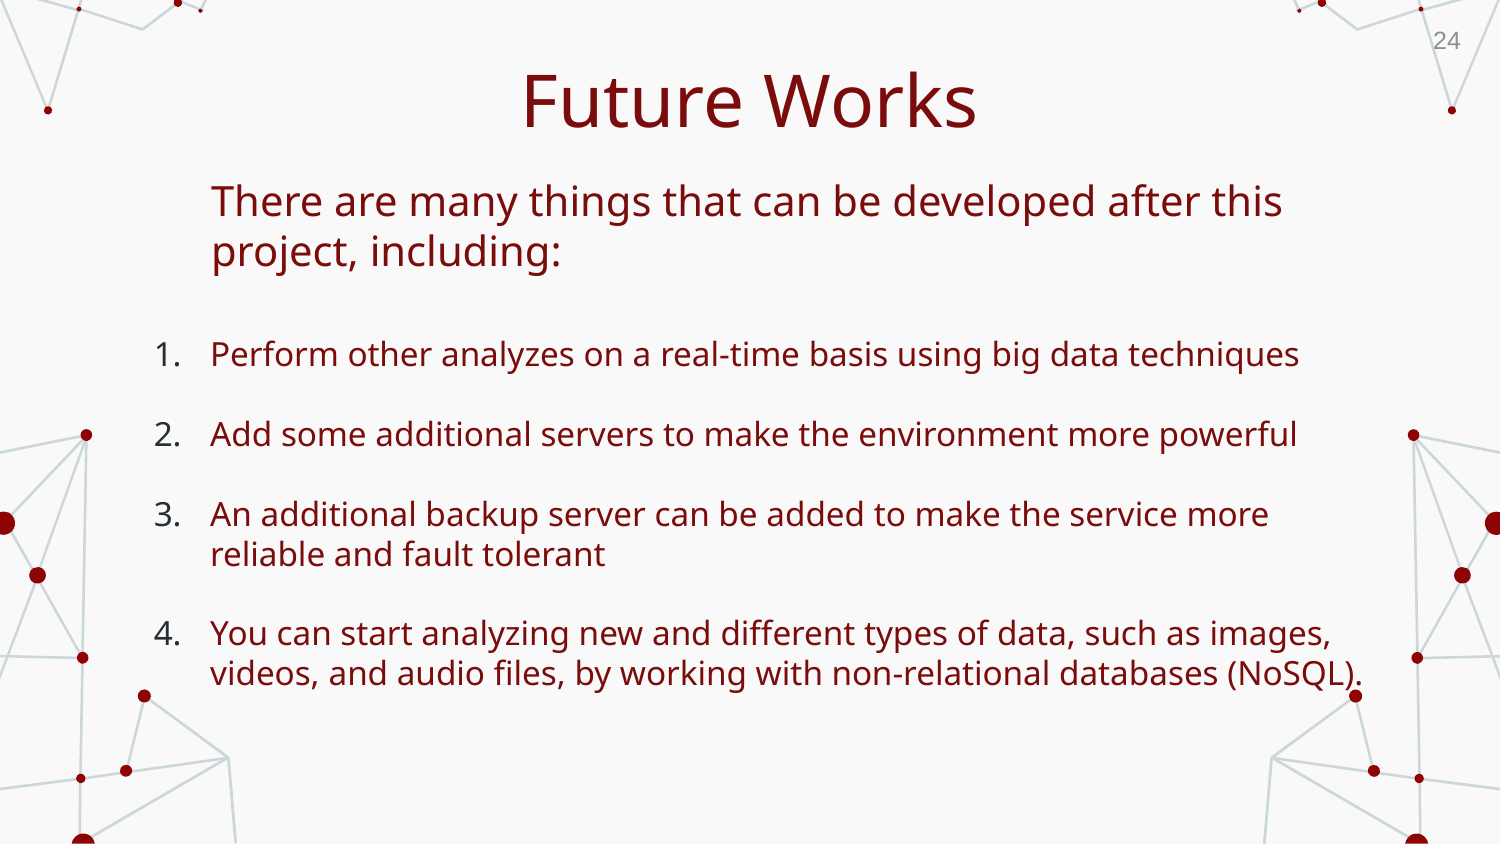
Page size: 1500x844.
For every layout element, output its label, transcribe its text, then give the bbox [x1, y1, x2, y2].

text_box Perform other analyzes on a real-time basis using big data techniques Add some additional servers to make the environment more powerful An additional backup server can be added to make the service more reliable and fault tolerant You can start analyzing new and different types of data, such as images, videos, and audio files, by working with non-relational databases (NoSQL). [118, 341, 1382, 684]
text_box There are many things that can be developed after this project, including: [195, 160, 1304, 287]
slide_number 24 [1138, 16, 1476, 62]
title Future Works [118, 39, 1382, 134]
